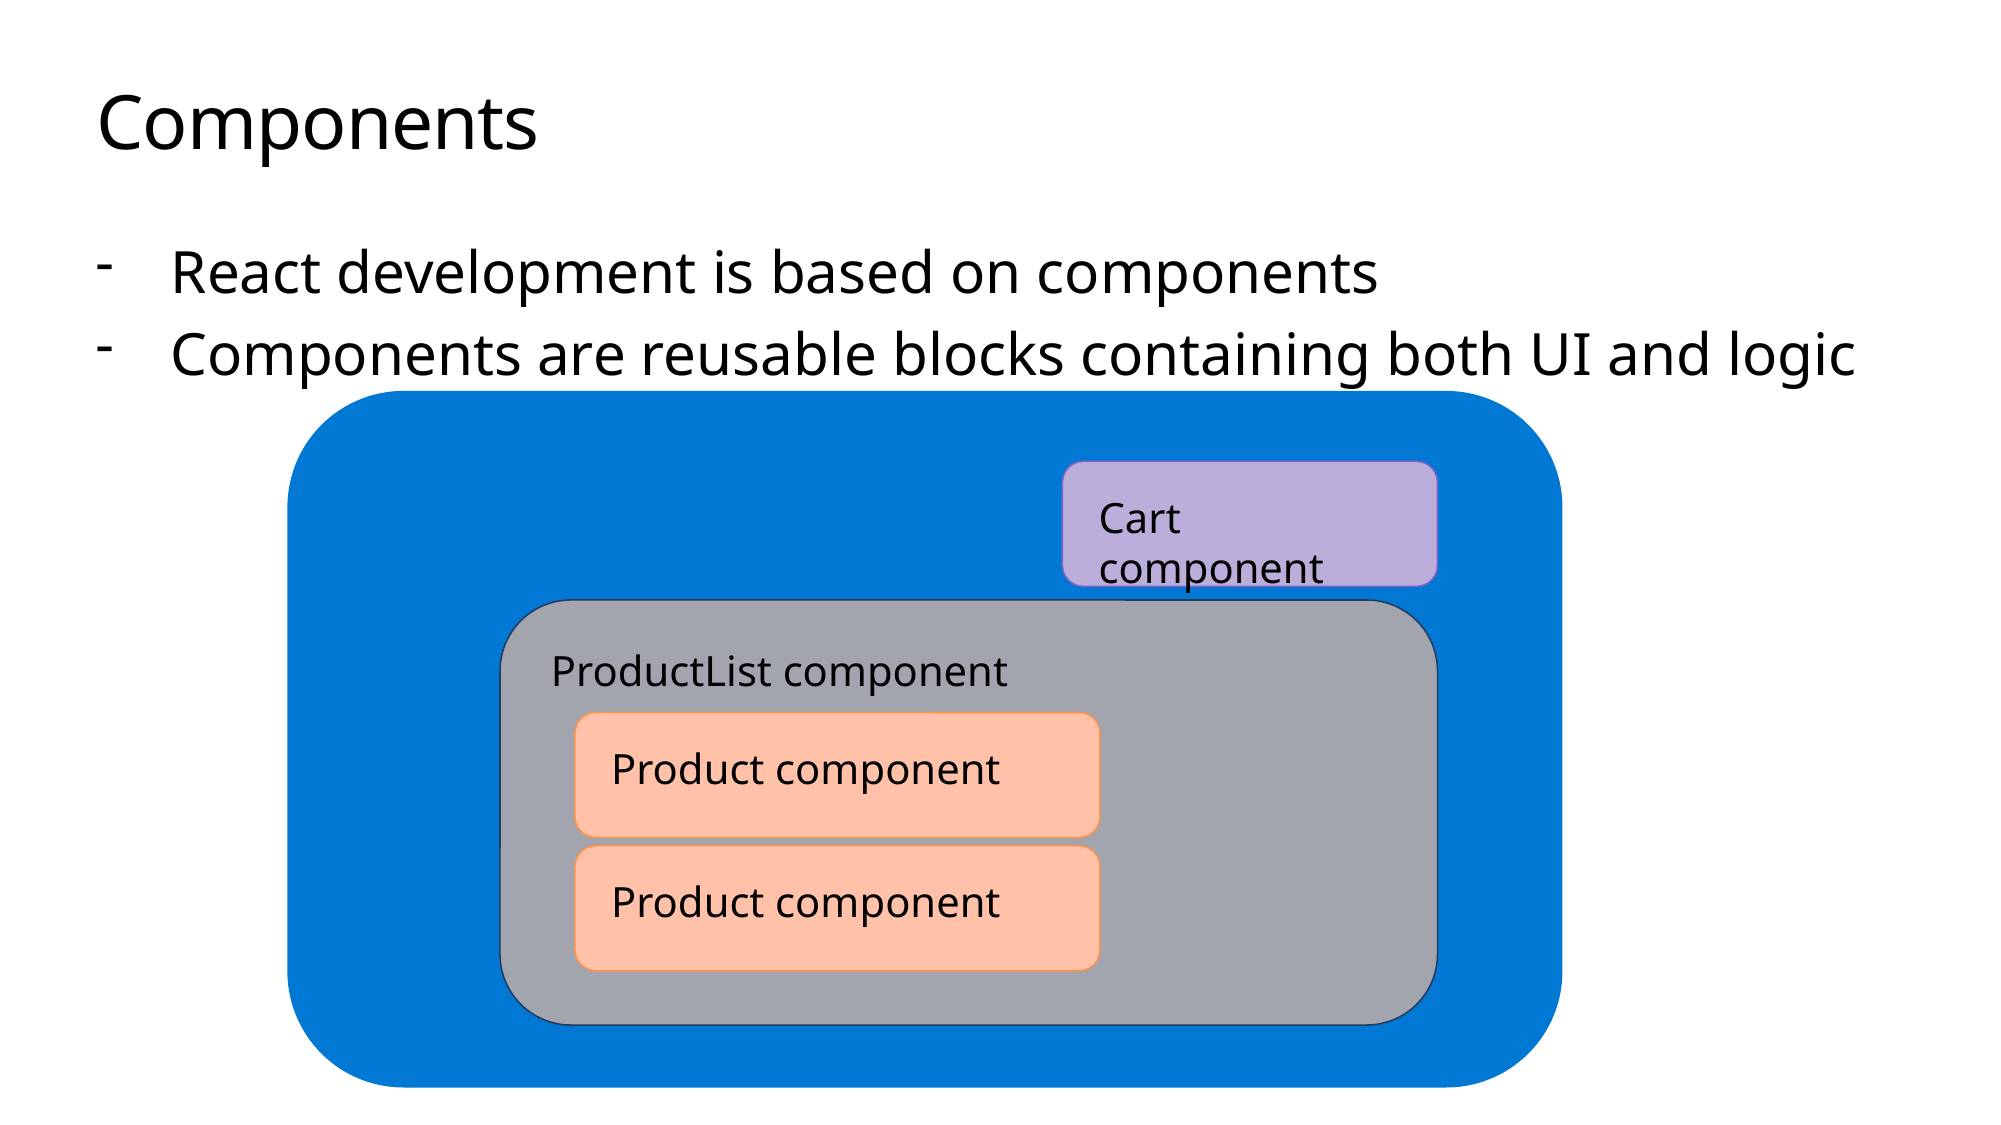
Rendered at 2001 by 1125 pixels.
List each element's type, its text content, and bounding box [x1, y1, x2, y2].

title Components [96, 75, 1904, 165]
text_box Product component [574, 844, 1101, 972]
text_box Product component [574, 711, 1101, 839]
text_box ProductList component [499, 599, 1439, 1026]
text_box [286, 390, 1564, 1089]
list React development is based on components Components are reusable blocks containing both UI and logic [95, 235, 1904, 391]
text_box Cart component [1061, 460, 1439, 588]
